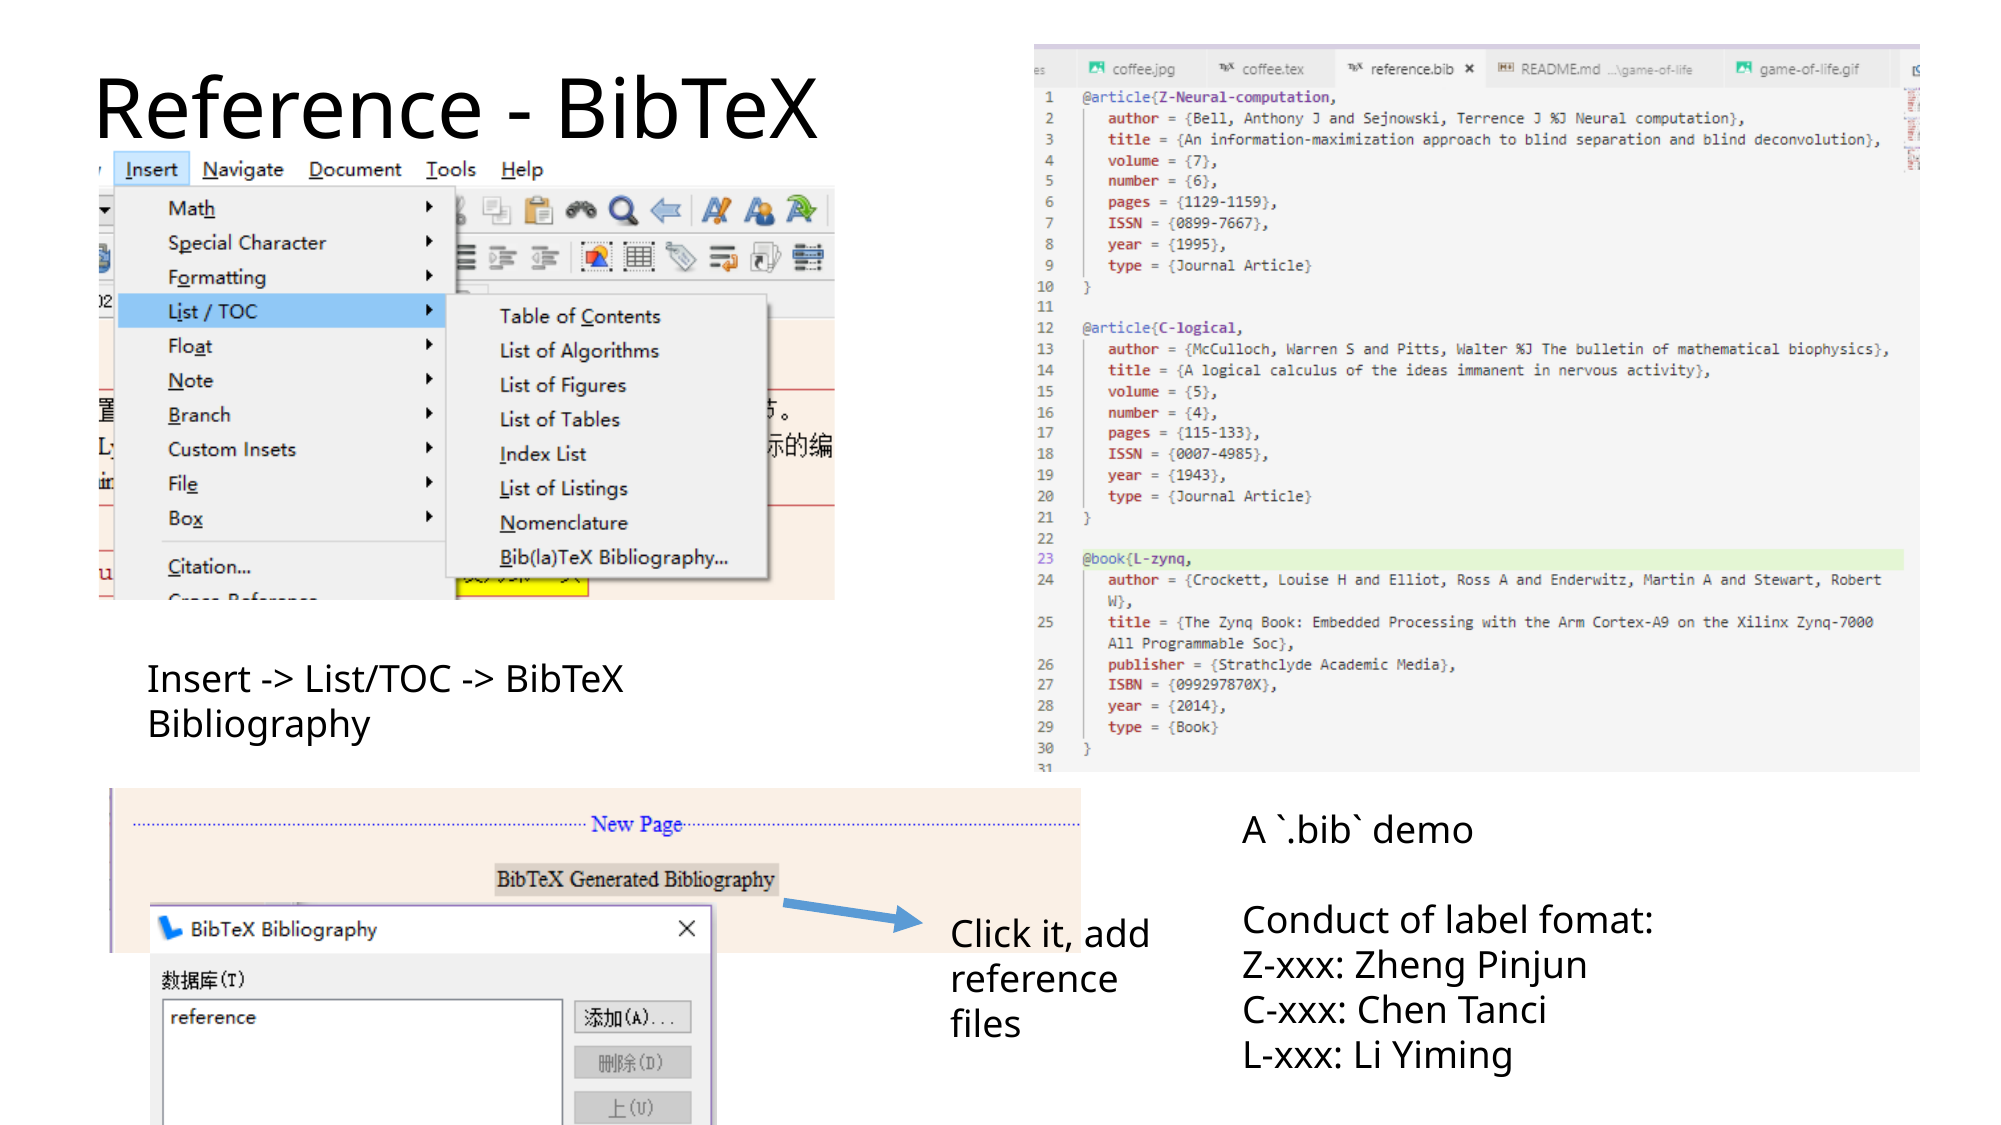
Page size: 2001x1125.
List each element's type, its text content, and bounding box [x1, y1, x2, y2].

text_box Reference - BibTeX [77, 47, 1034, 163]
picture [1034, 44, 1920, 772]
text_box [783, 902, 924, 924]
picture [109, 788, 1081, 1125]
text_box Insert -> List/TOC -> BibTeX Bibliography [132, 647, 735, 753]
text_box Click it, add reference files [935, 902, 1195, 1053]
text_box A `.bib` demo Conduct of label fomat: Z-xxx: Zheng Pinjun C-xxx: Chen Tanci L-xxx: Li Yiming [1227, 799, 1825, 1084]
picture [98, 146, 835, 600]
